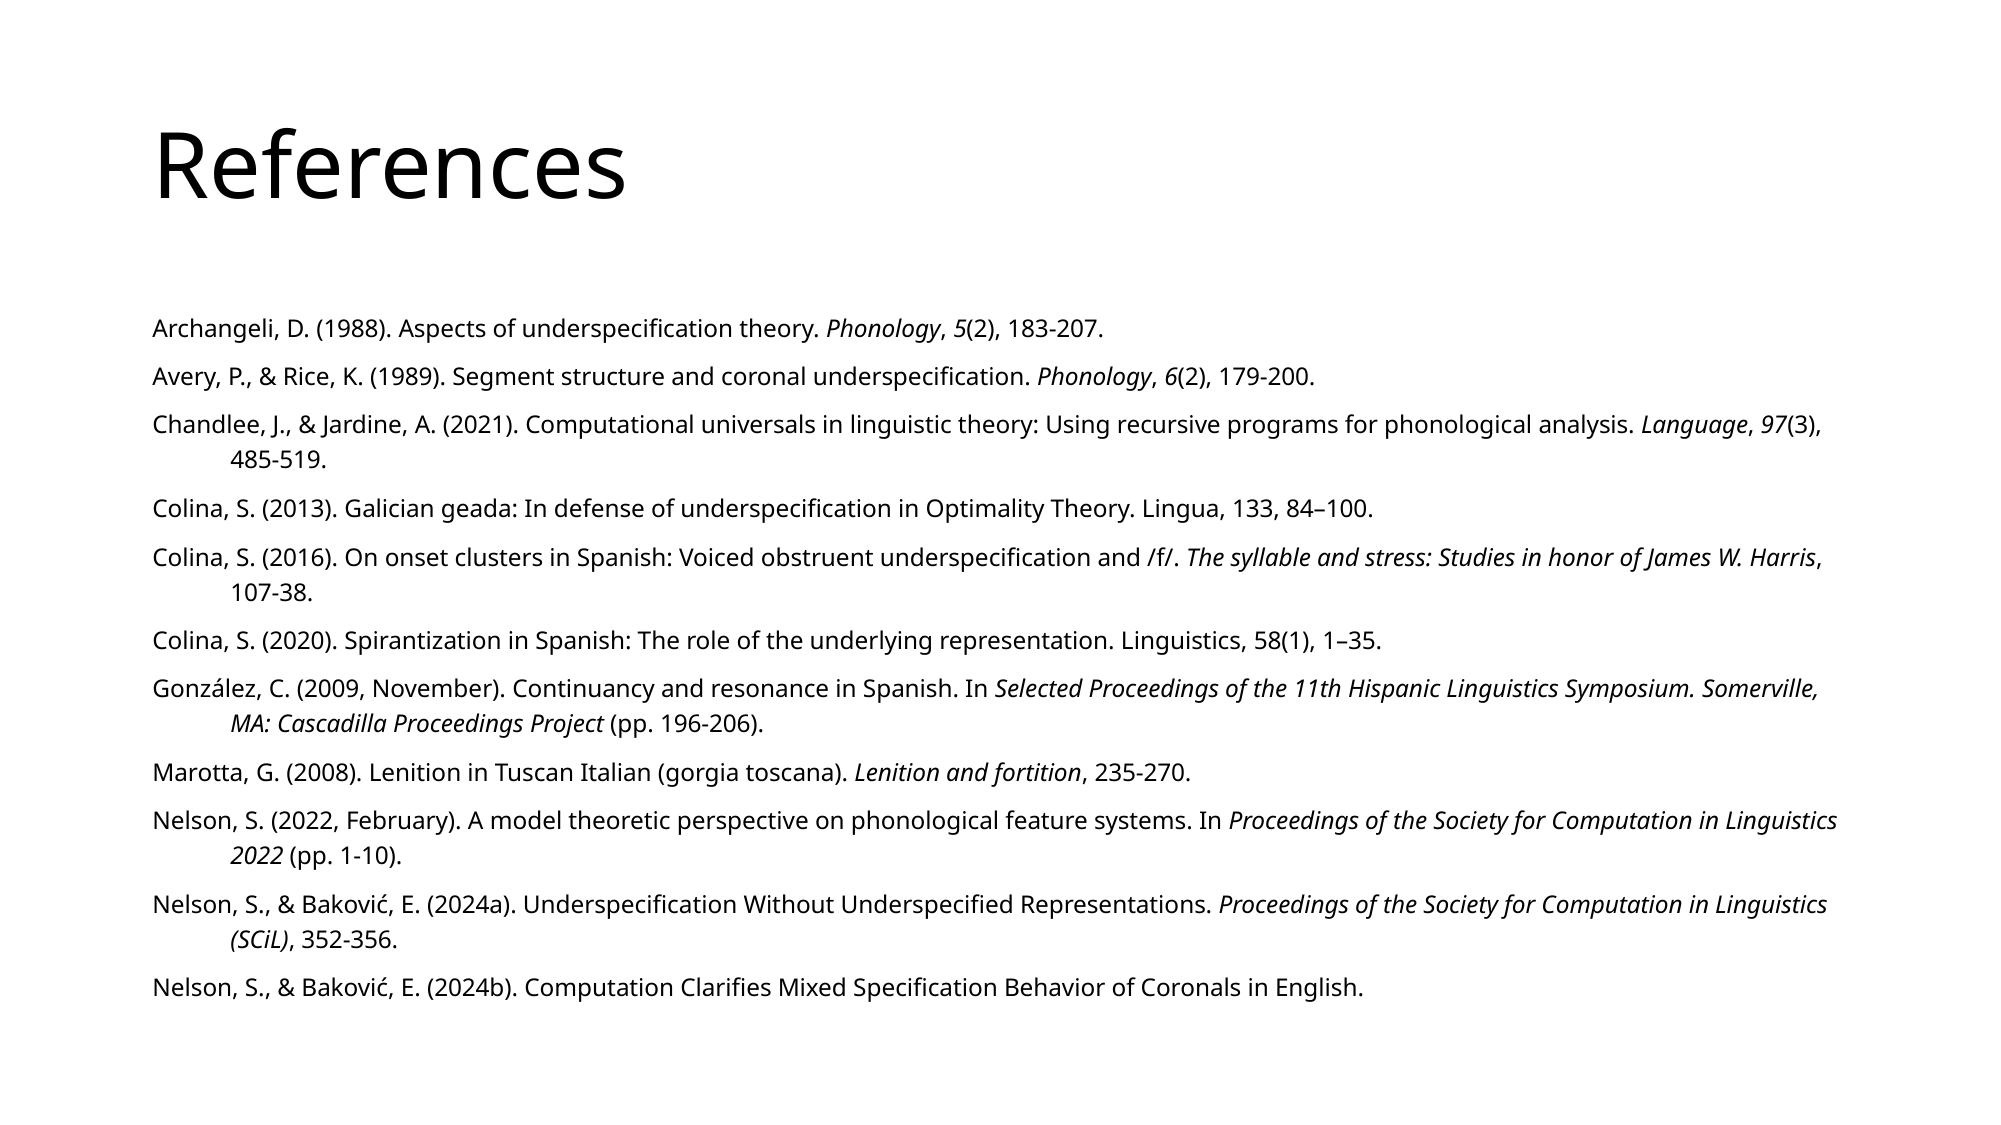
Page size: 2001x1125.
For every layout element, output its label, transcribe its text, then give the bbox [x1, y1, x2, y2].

title References [137, 59, 1863, 278]
list Archangeli, D. (1988). Aspects of underspecification theory. Phonology, 5(2), 183-207. Avery, P., & Rice, K. (1989). Segment structure and coronal underspecification. Phonology, 6(2), 179-200. Chandlee, J., & Jardine, A. (2021). Computational universals in linguistic theory: Using recursive programs for phonological analysis. Language, 97(3), 485-519. Colina, S. (2013). Galician geada: In defense of underspecification in Optimality Theory. Lingua, 133, 84–100. Colina, S. (2016). On onset clusters in Spanish: Voiced obstruent underspecification and /f/. The syllable and stress: Studies in honor of James W. Harris, 107-38. Colina, S. (2020). Spirantization in Spanish: The role of the underlying representation. Linguistics, 58(1), 1–35. González, C. (2009, November). Continuancy and resonance in Spanish. In Selected Proceedings of the 11th Hispanic Linguistics Symposium. Somerville, MA: Cascadilla Proceedings Project (pp. 196-206). Marotta, G. (2008). Lenition in Tuscan Italian (gorgia toscana). Lenition and fortition, 235-270. Nelson, S. (2022, February). A model theoretic perspective on phonological feature systems. In Proceedings of the Society for Computation in Linguistics 2022 (pp. 1-10). Nelson, S., & Baković, E. (2024a). Underspecification Without Underspecified Representations. Proceedings of the Society for Computation in Linguistics (SCiL), 352-356. Nelson, S., & Baković, E. (2024b). Computation Clarifies Mixed Specification Behavior of Coronals in English. [137, 299, 1863, 1014]
